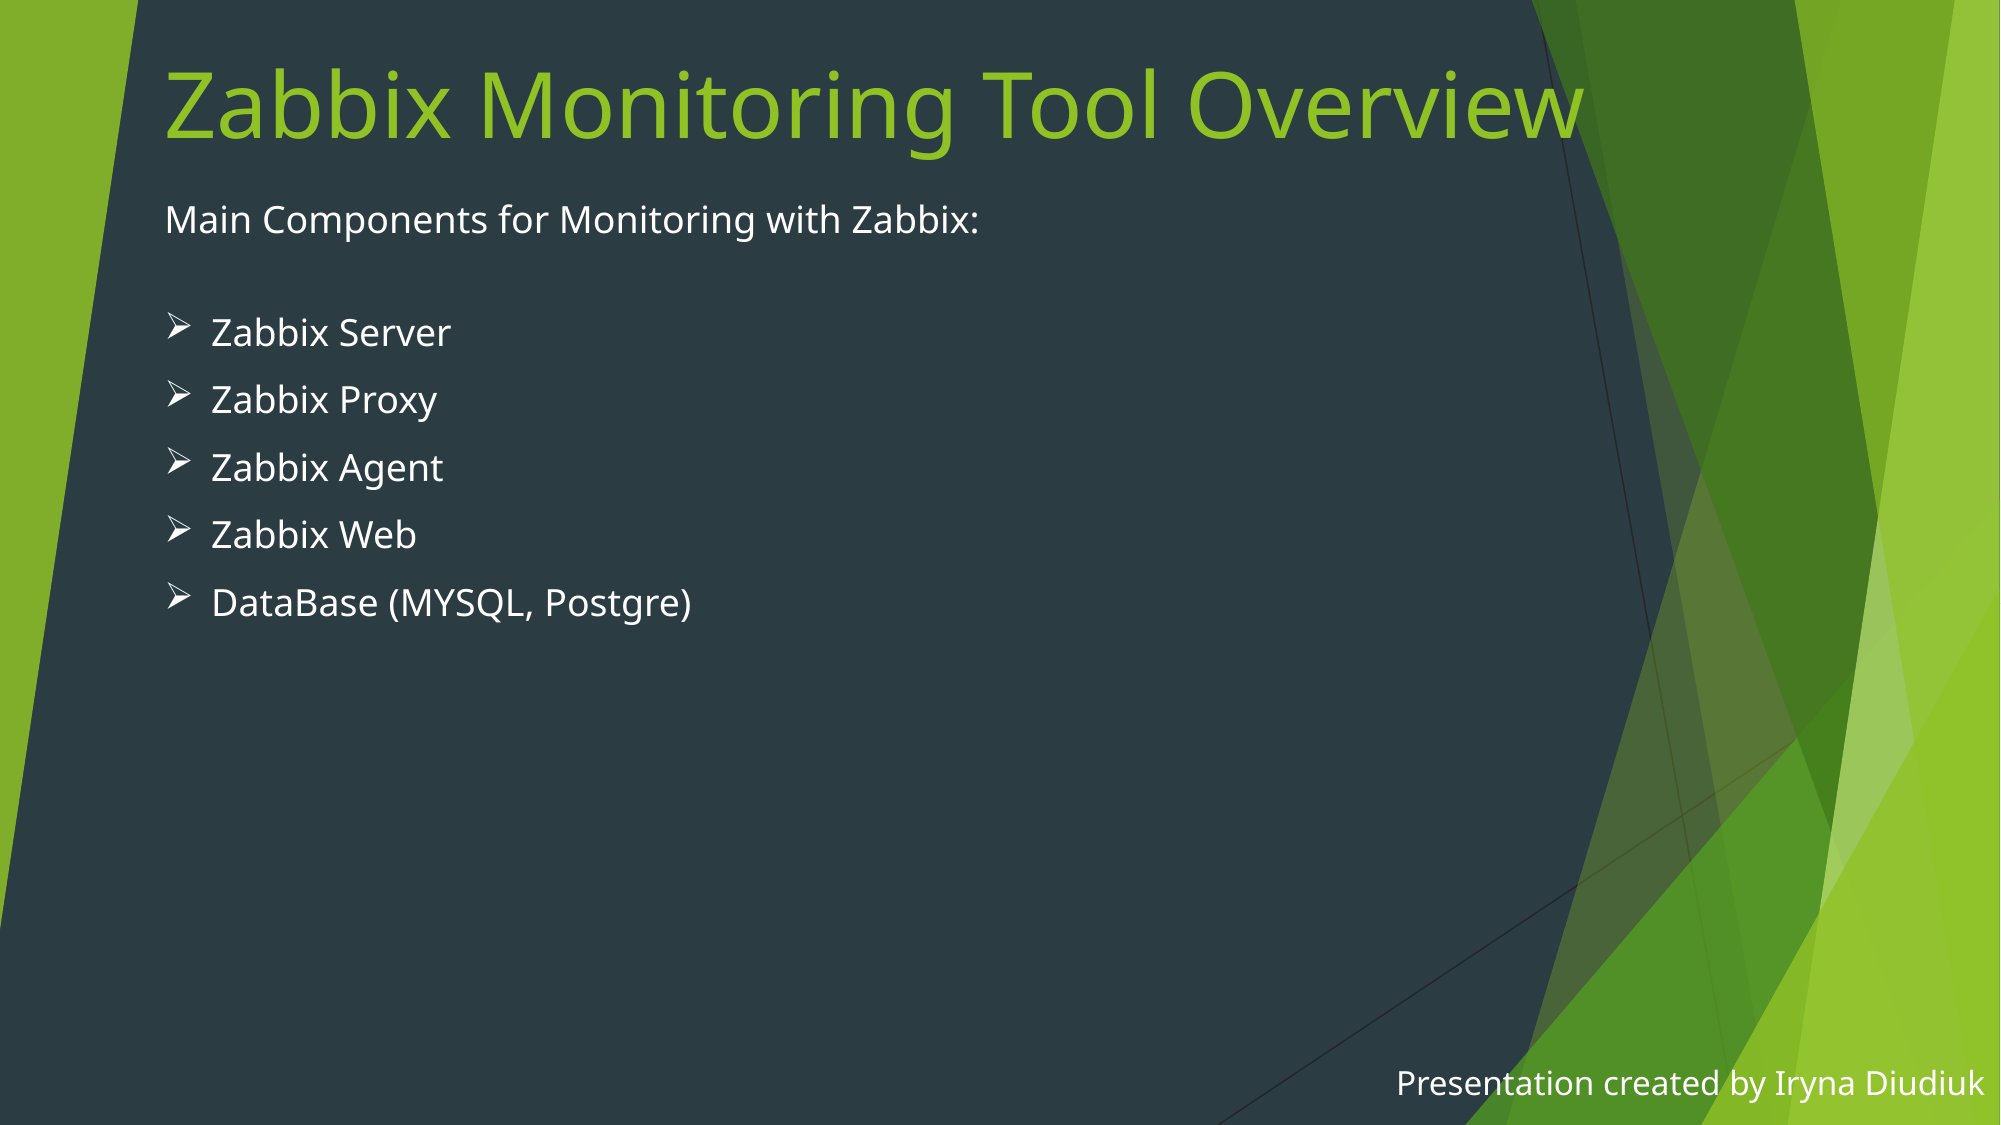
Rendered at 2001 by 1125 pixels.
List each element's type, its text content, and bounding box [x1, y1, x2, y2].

title Zabbix Monitoring Tool Overview [156, 13, 1934, 165]
subtitle Presentation created by Iryna Diudiuk [718, 1054, 1994, 1125]
text_box Main Components for Monitoring with Zabbix: Zabbix Server Zabbix Proxy Zabbix Agent Zabbix Web DataBase (MYSQL, Postgre) [156, 188, 1686, 722]
